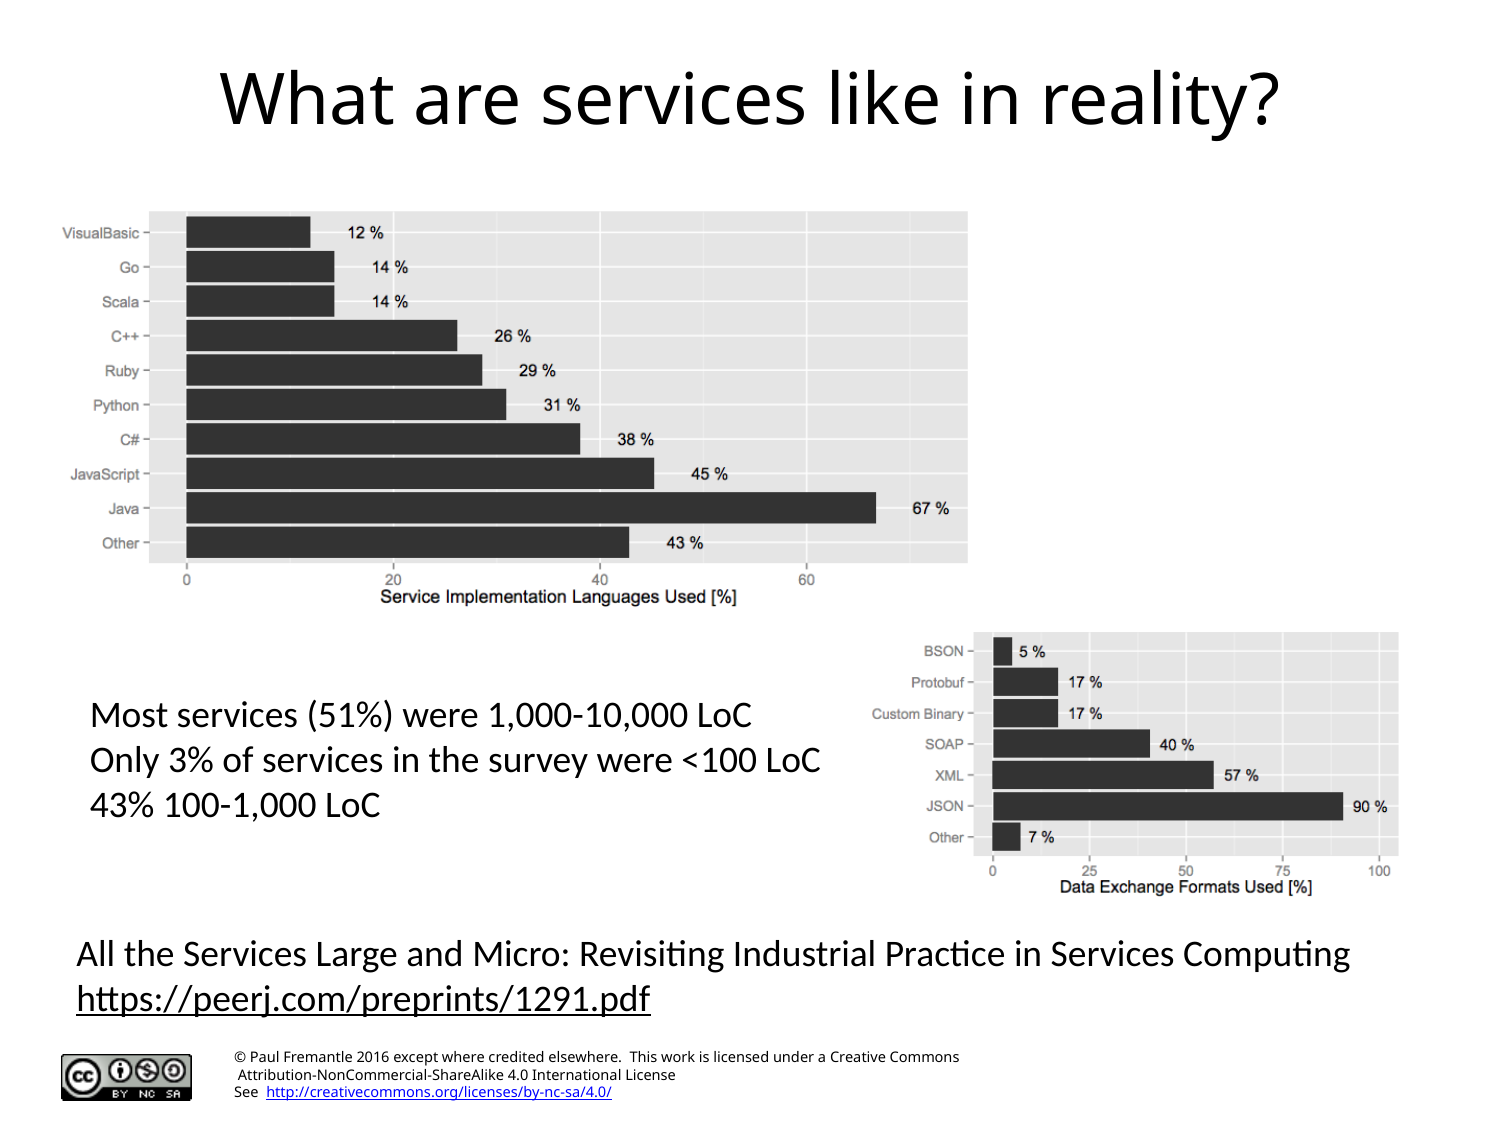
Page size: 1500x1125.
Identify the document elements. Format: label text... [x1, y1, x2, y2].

title What are services like in reality? [75, 45, 1425, 233]
picture [0, 181, 1456, 922]
text_box Most services (51%) were 1,000-10,000 LoC Only 3% of services in the survey were <100 LoC 43% 100-1,000 LoC [75, 682, 837, 878]
text_box All the Services Large and Micro: Revisiting Industrial Practice in Services Computing https://peerj.com/preprints/1291.pdf [61, 921, 1425, 1026]
picture [61, 1054, 192, 1101]
